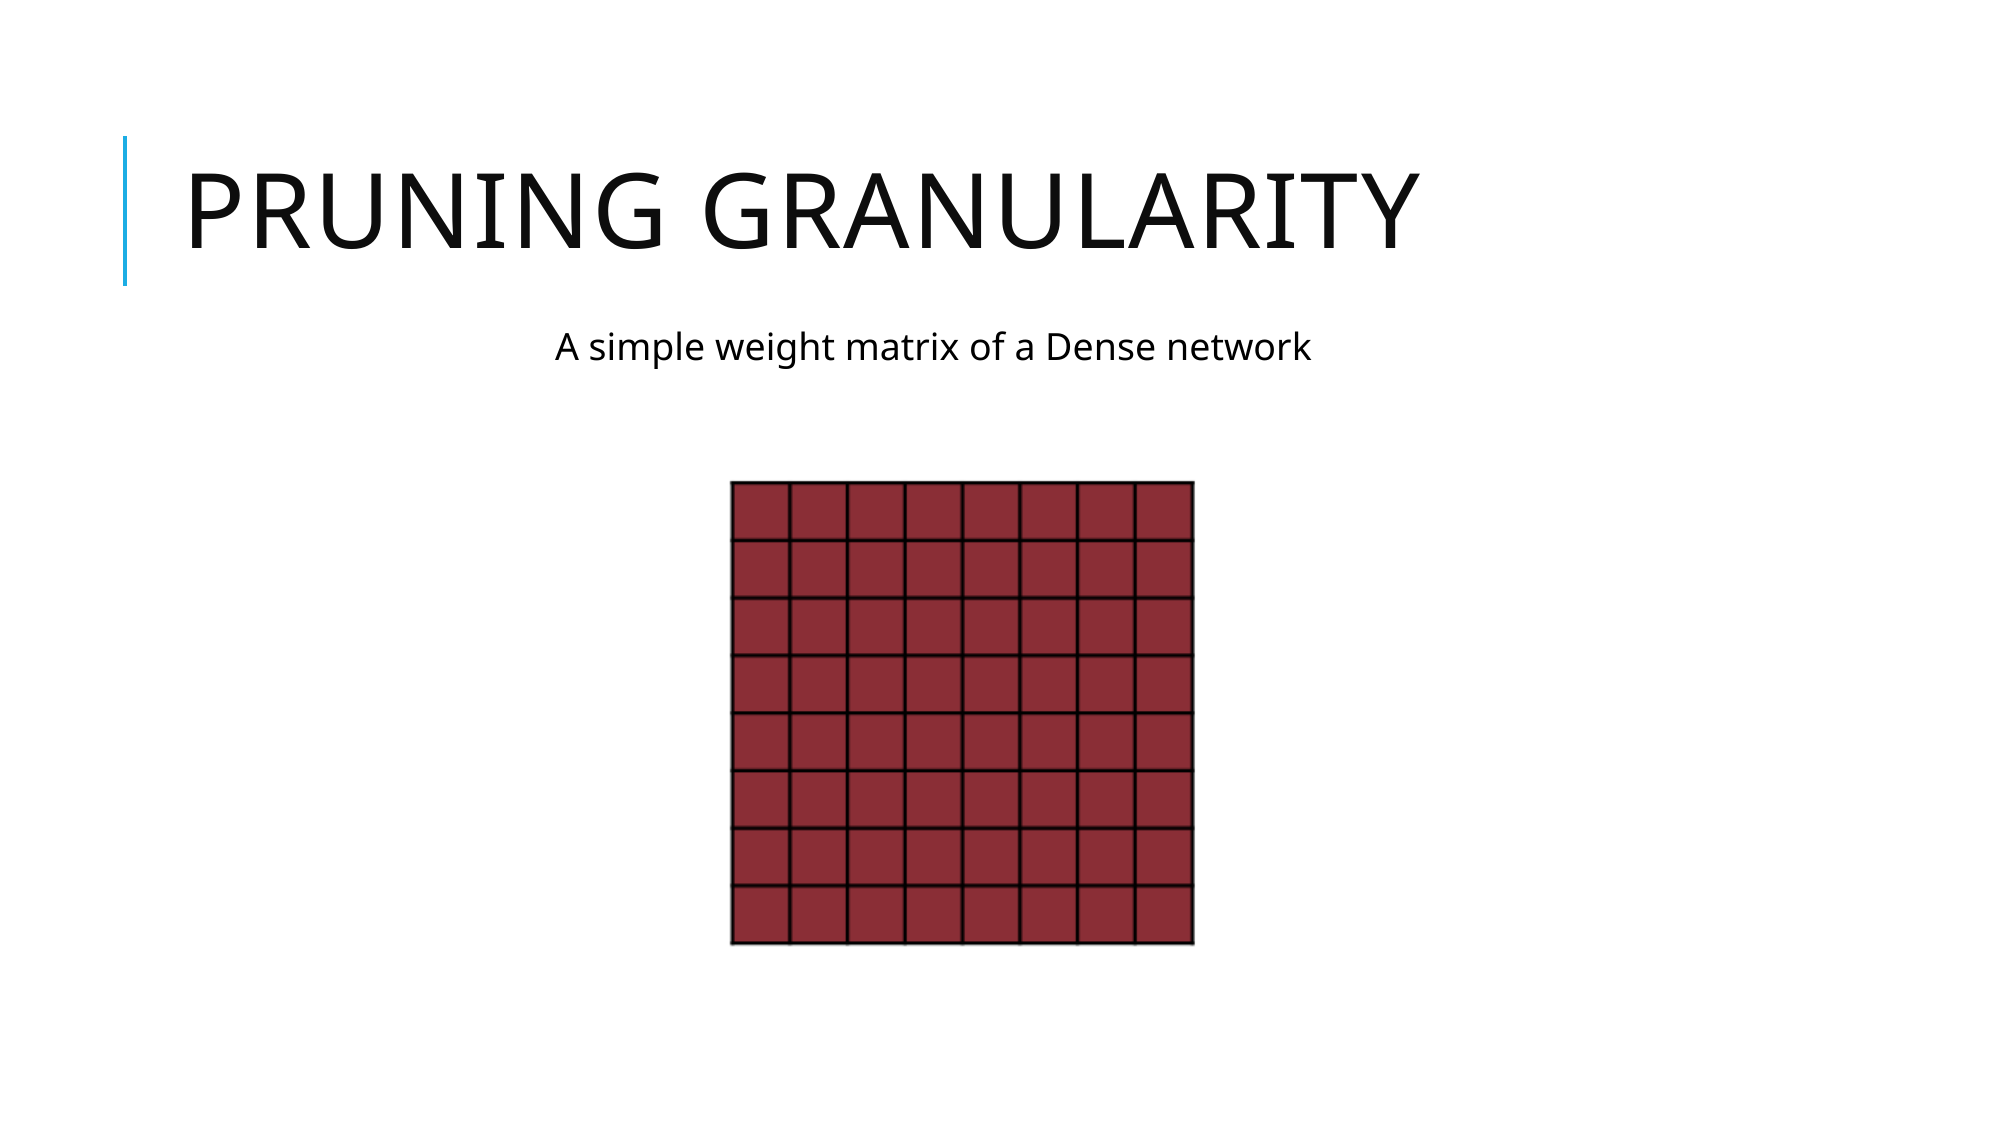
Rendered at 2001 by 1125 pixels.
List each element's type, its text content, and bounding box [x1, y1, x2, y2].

title Pruning Granularity [168, 96, 1763, 342]
text_box A simple weight matrix of a Dense network [540, 315, 1328, 376]
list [688, 436, 1243, 974]
